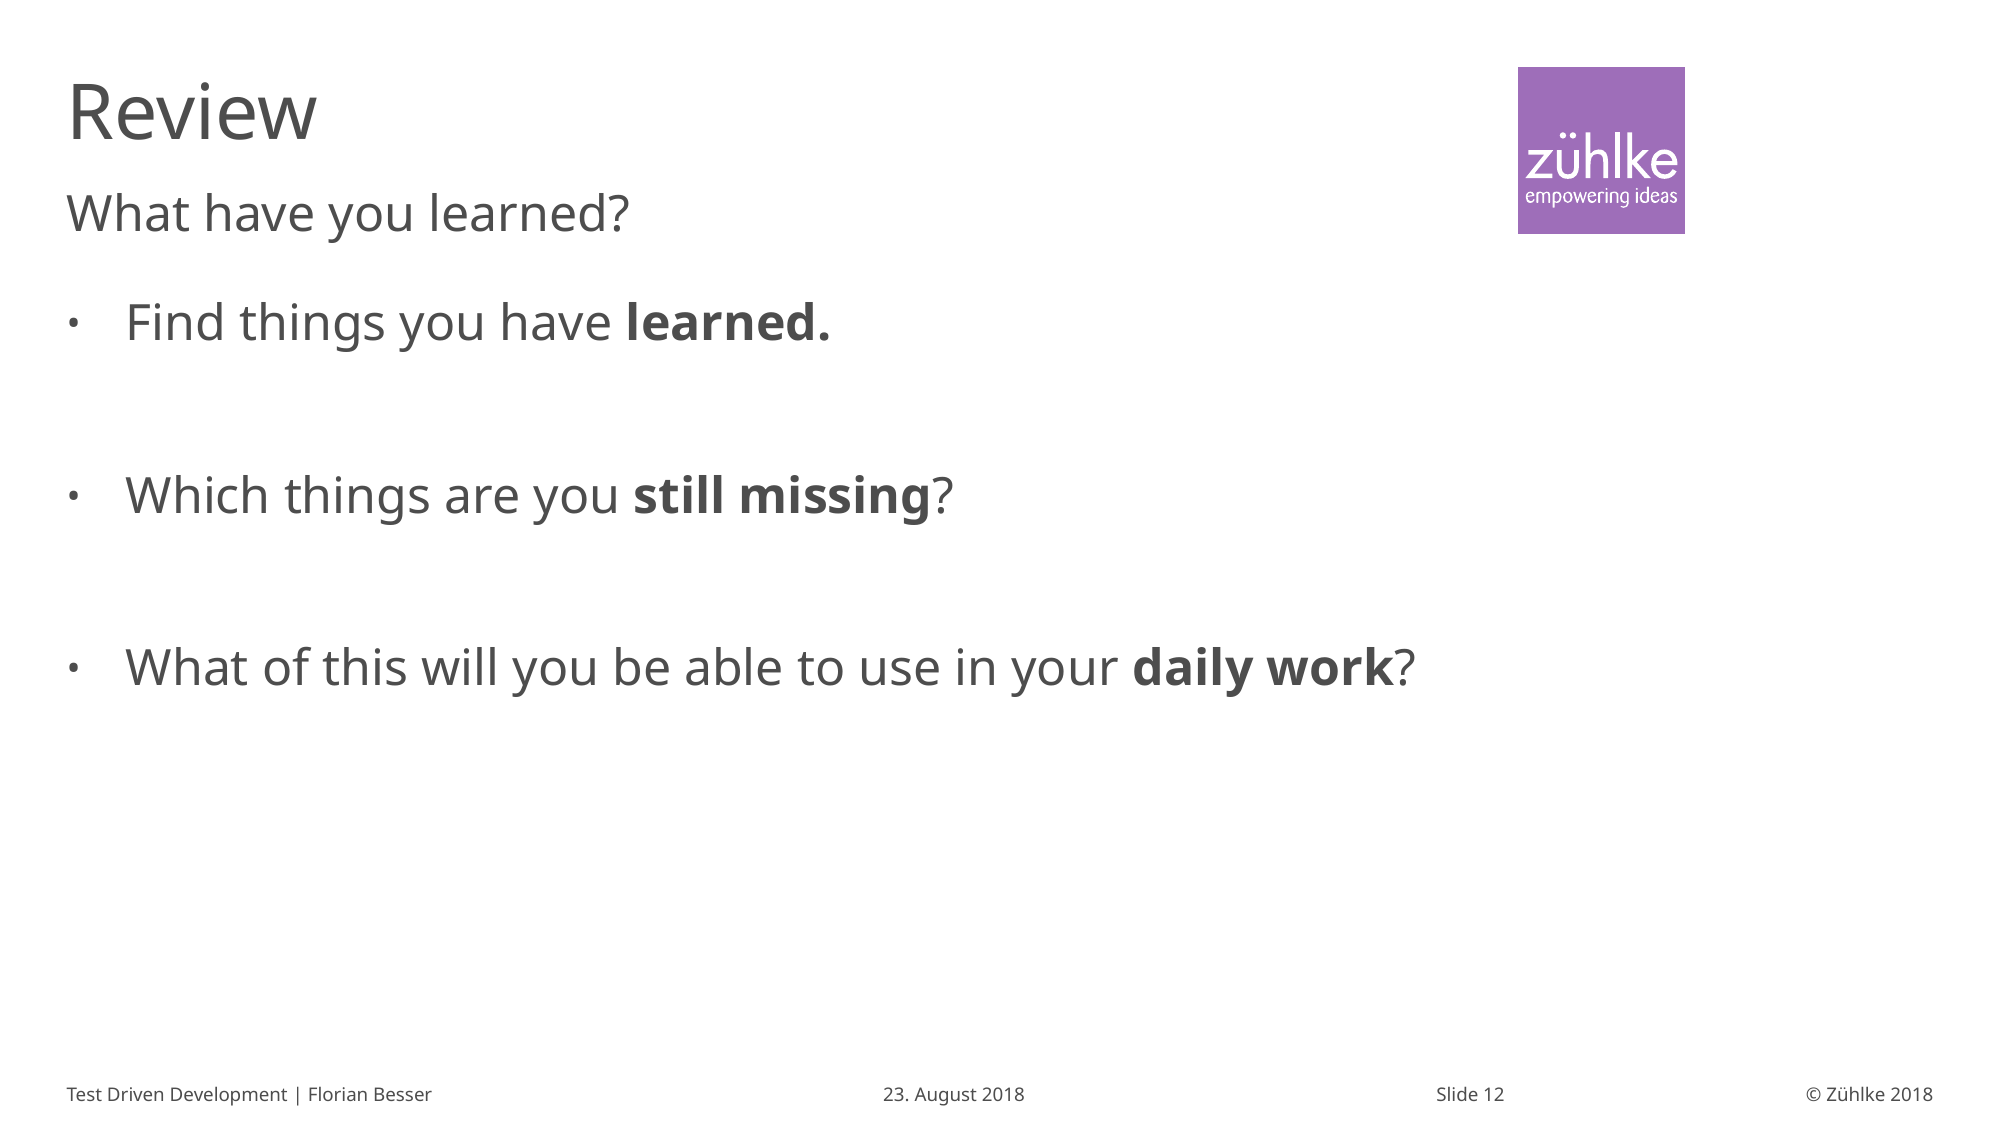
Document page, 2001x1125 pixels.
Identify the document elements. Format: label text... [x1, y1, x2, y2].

list Find things you have learned. Which things are you still missing? What of this will you be able to use in your daily work? [66, 293, 1934, 1059]
list What have you learned? [66, 184, 1346, 245]
title Review [66, 66, 1346, 177]
